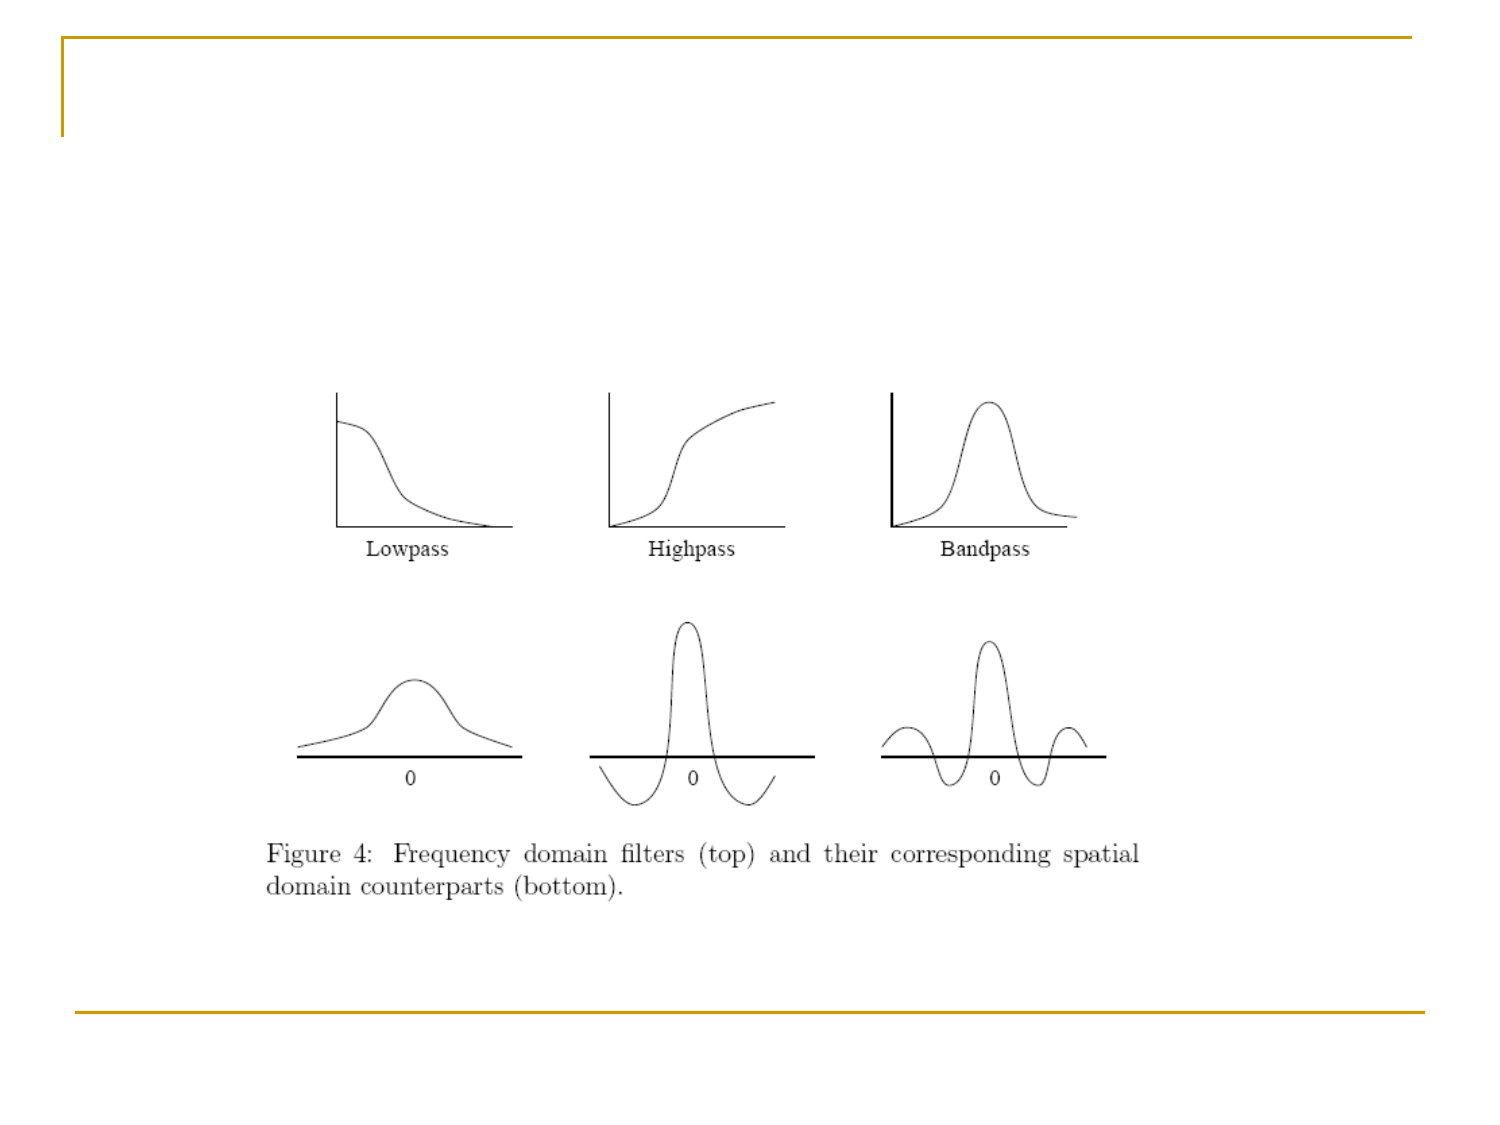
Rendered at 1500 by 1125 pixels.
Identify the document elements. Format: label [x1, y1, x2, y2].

picture [199, 324, 1263, 947]
